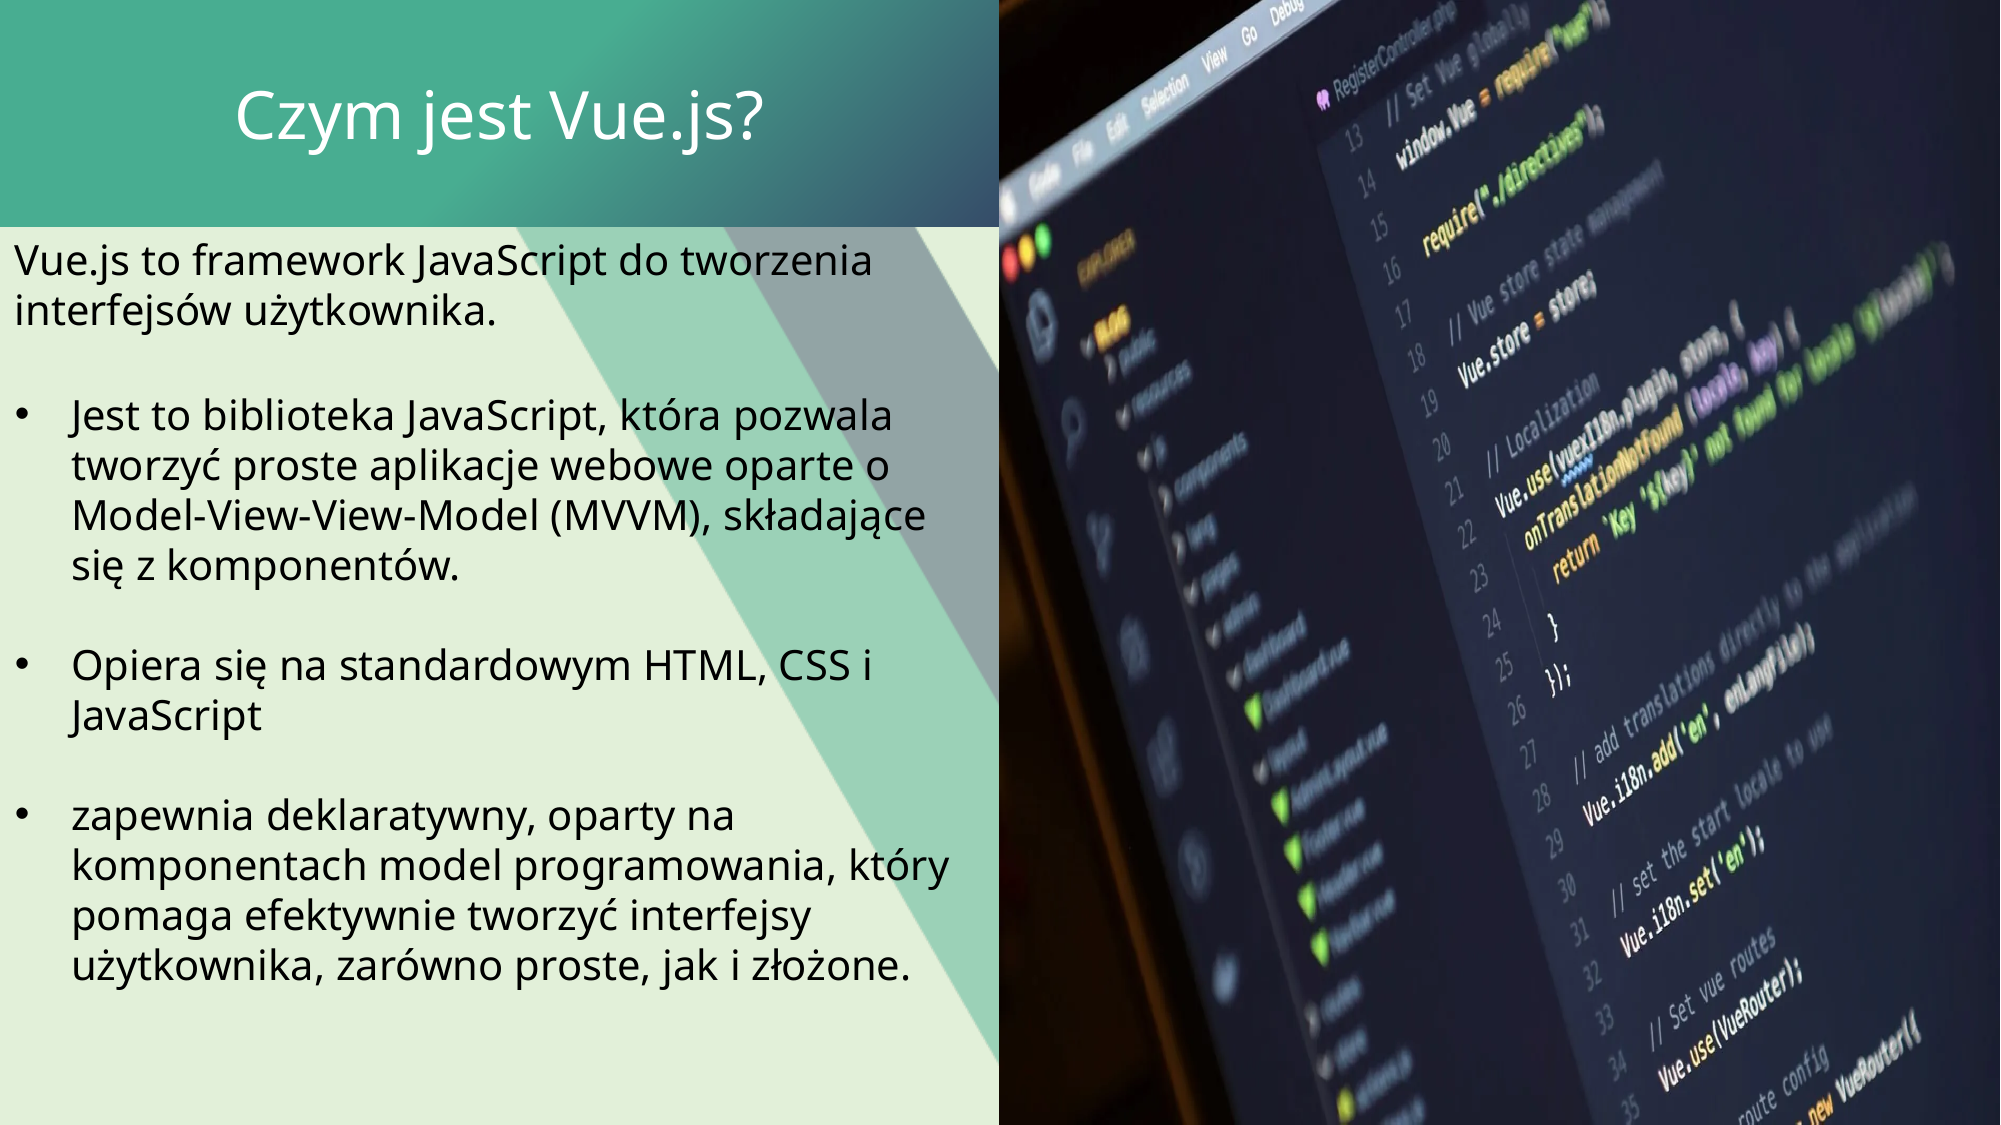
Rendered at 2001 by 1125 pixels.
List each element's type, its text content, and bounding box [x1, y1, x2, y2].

text_box Vue.js to framework JavaScript do tworzenia interfejsów użytkownika. Jest to biblioteka JavaScript, która pozwala tworzyć proste aplikacje webowe oparte o Model-View-View-Model (MVVM), składające się z komponentów. Opiera się na standardowym HTML, CSS i JavaScript zapewnia deklaratywny, oparty na komponentach model programowania, który pomaga efektywnie tworzyć interfejsy użytkownika, zarówno proste, jak i złożone. [0, 226, 481, 1052]
picture [481, 0, 2000, 1125]
text_box Czym jest Vue.js? [0, 0, 999, 226]
